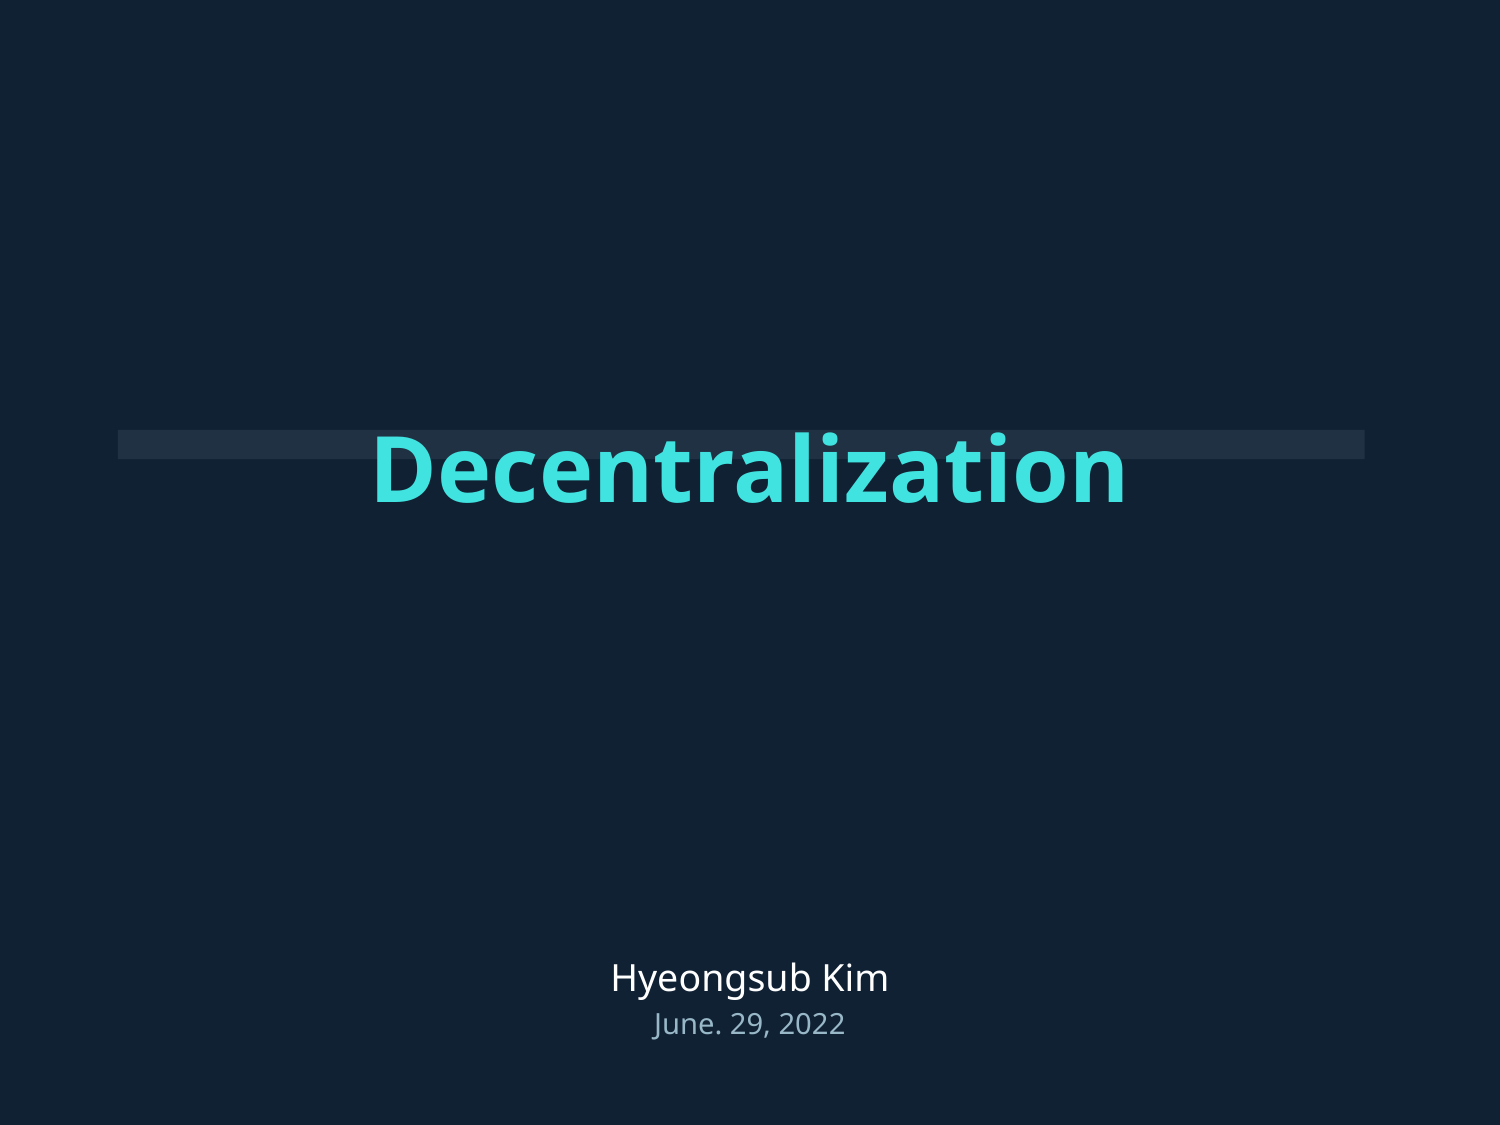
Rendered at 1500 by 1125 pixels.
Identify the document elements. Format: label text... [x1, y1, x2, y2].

subtitle Hyeongsub Kim [448, 932, 1052, 1028]
title Decentralization [74, 403, 1426, 530]
text_box June. 29, 2022 [509, 997, 991, 1048]
